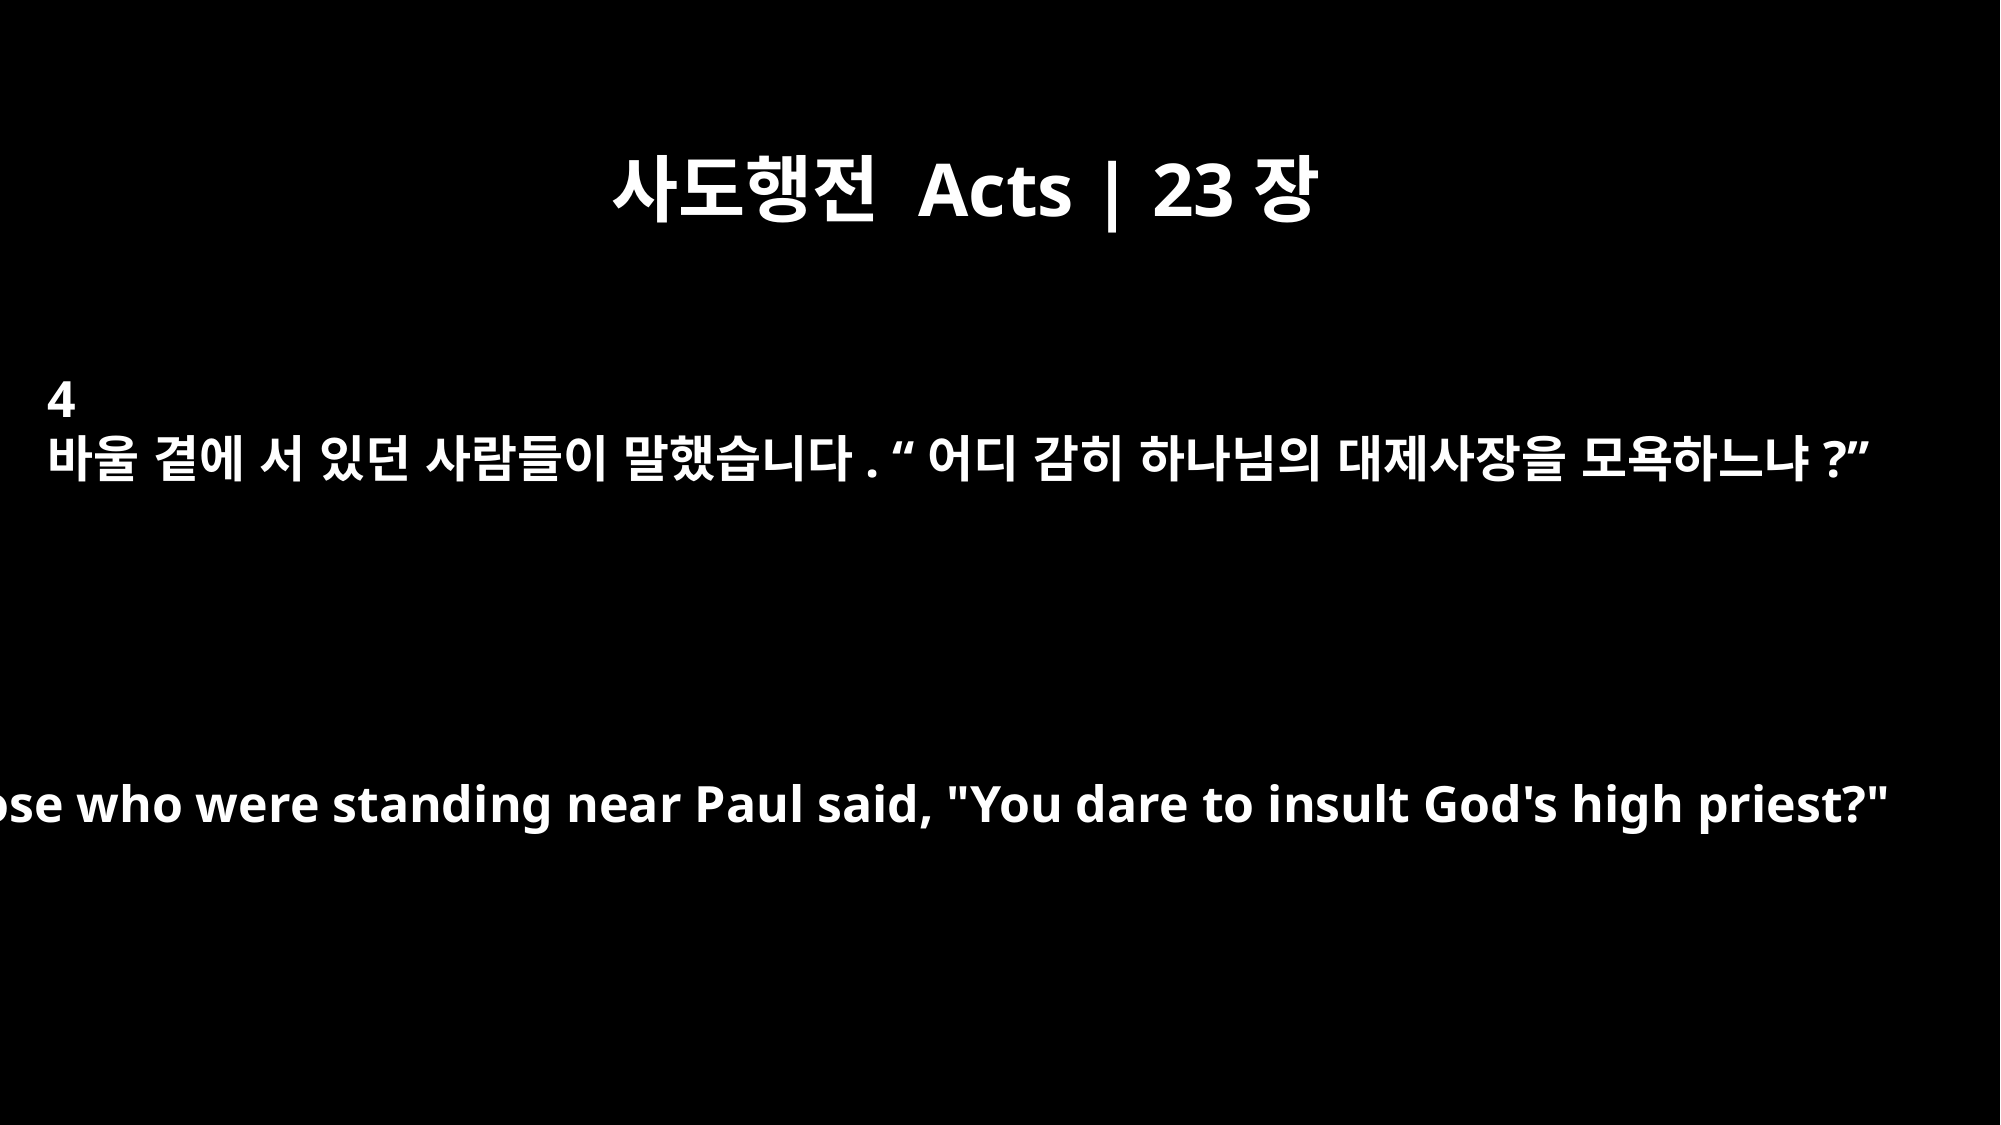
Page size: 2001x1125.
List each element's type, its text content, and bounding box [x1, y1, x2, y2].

text_box 4 바울 곁에 서 있던 사람들이 말했습니다. “어디 감히 하나님의 대제사장을 모욕하느냐?” [33, 359, 1884, 495]
text_box Those who were standing near Paul said, "You dare to insult God's high priest?" [0, 764, 1906, 840]
text_box 사도행전 Acts | 23장 [596, 136, 1336, 239]
